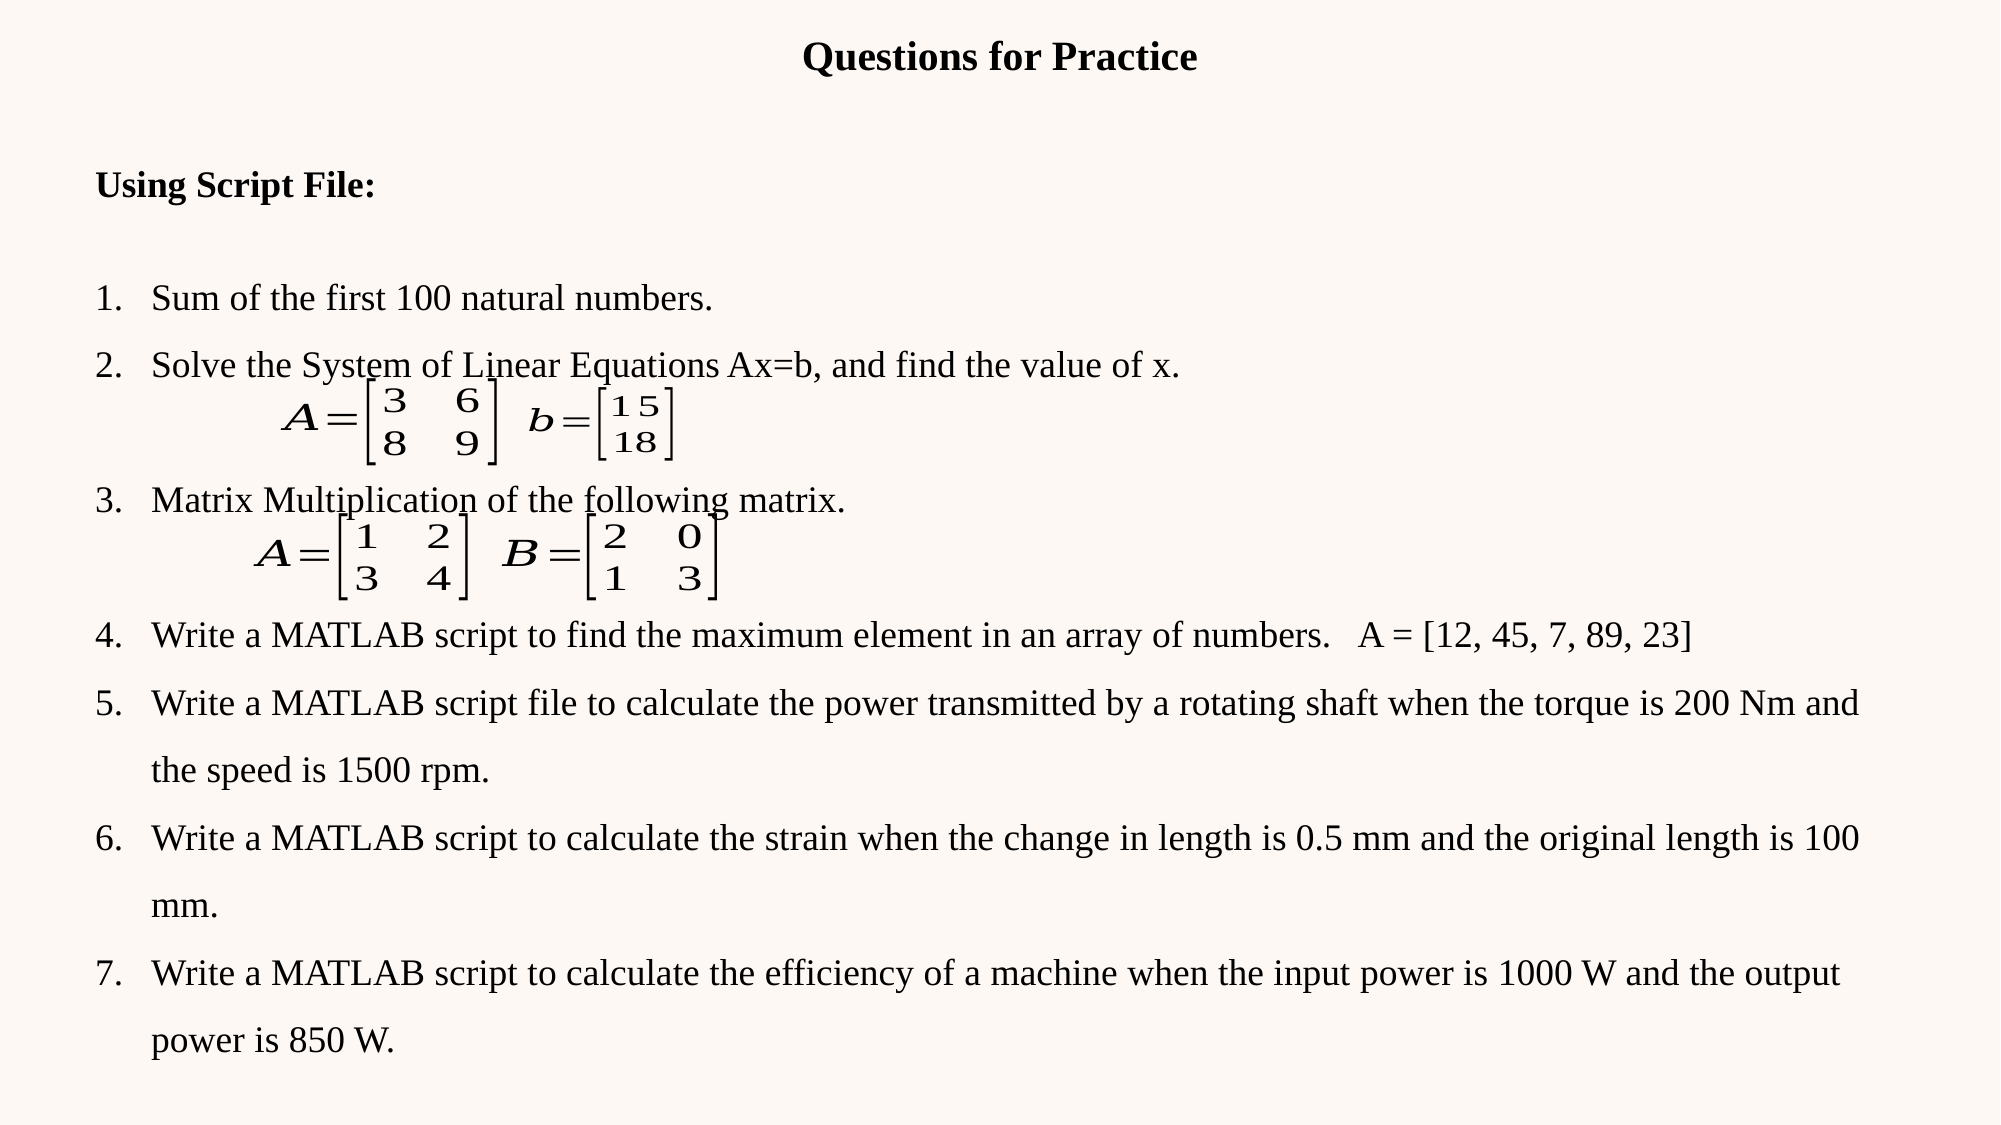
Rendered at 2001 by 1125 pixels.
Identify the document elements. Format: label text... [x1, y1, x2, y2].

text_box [80, 108, 1920, 1070]
text_box Questions for Practice [733, 21, 1267, 87]
